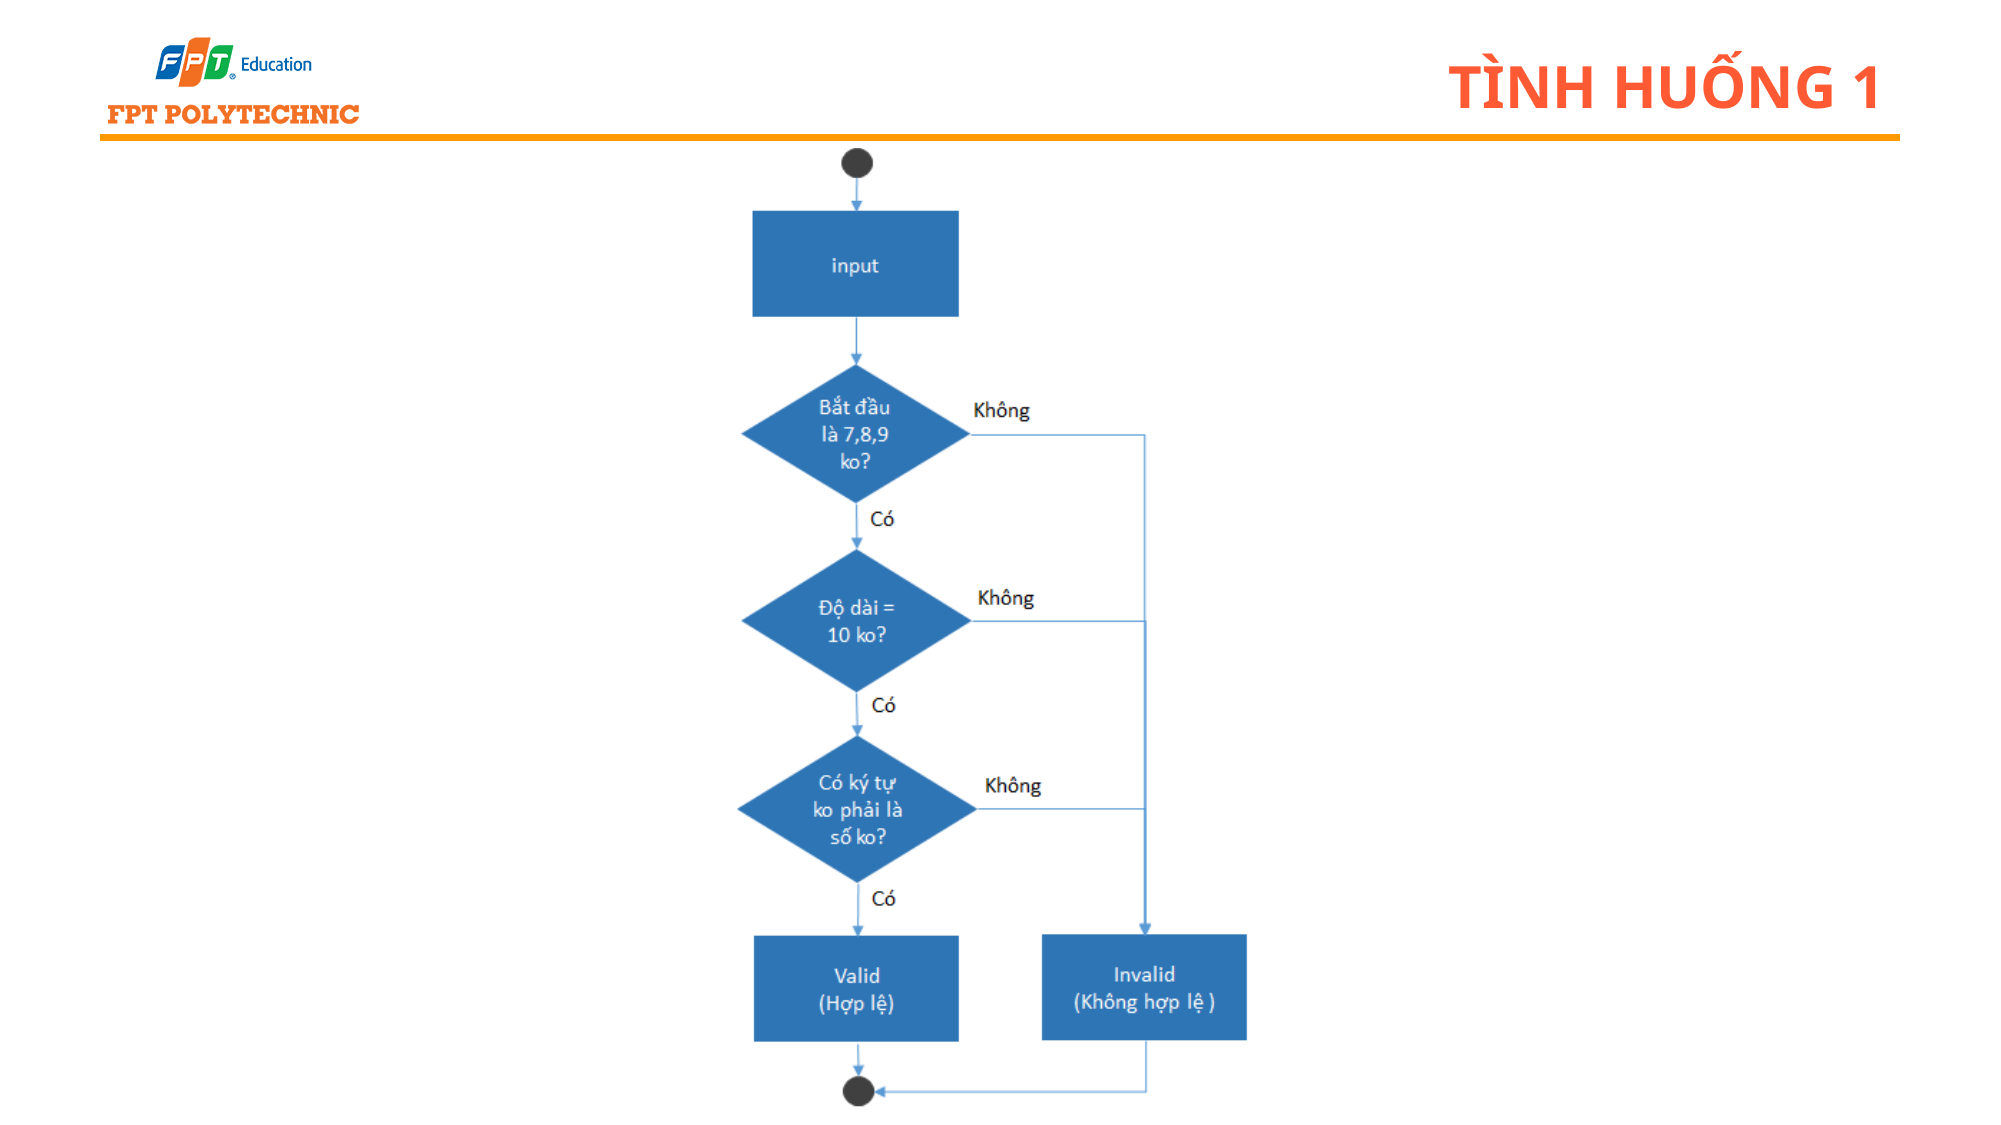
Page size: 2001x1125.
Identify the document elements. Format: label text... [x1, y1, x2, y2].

picture [736, 147, 1261, 1125]
picture [99, 25, 367, 134]
title tình huống 1 [366, 45, 1900, 125]
picture [99, 135, 367, 143]
